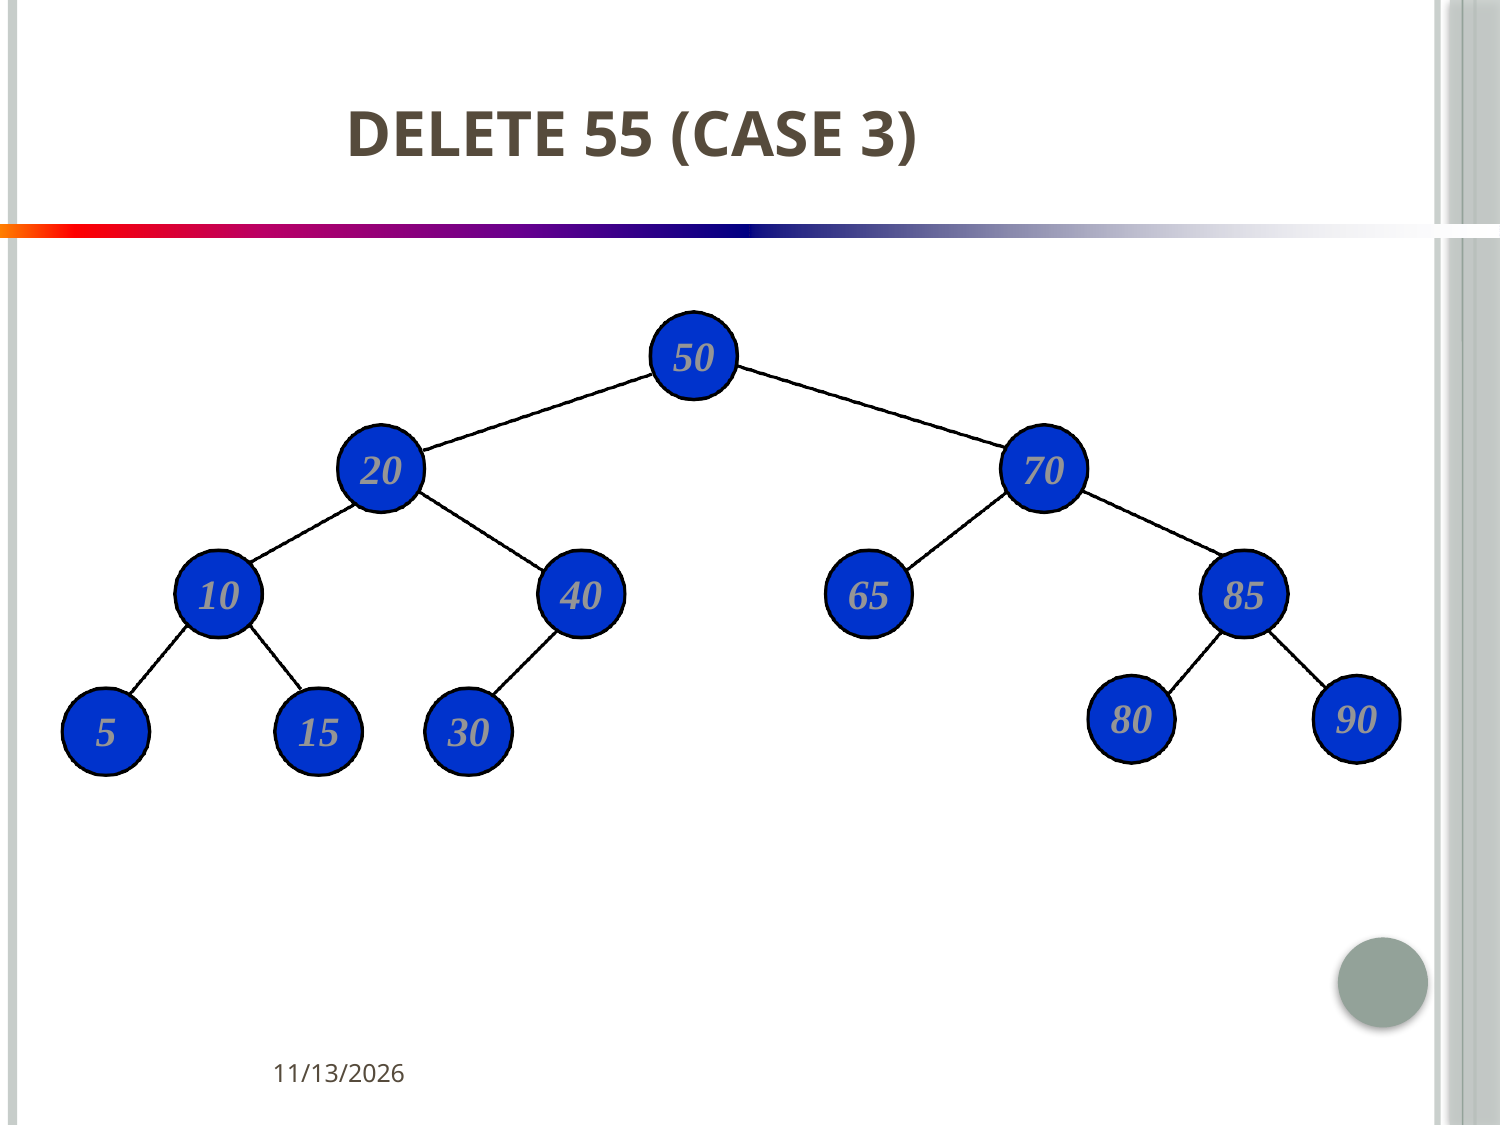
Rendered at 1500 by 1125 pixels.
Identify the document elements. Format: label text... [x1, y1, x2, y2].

text_box [60, 310, 1402, 777]
text_box 50 [670, 327, 718, 380]
text_box 10 [195, 565, 243, 618]
text_box 85 [1221, 565, 1268, 618]
text_box 20 [358, 440, 405, 493]
text_box 70 [1020, 440, 1068, 493]
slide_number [75, 1046, 420, 1103]
text_box 15 [295, 702, 343, 755]
text_box [0, 224, 1500, 238]
text_box 5 [93, 702, 119, 755]
text_box 30 [445, 702, 493, 755]
text_box 65 [845, 565, 893, 618]
title Delete 55 (case 3) [342, 0, 1094, 169]
text_box 40 [558, 565, 605, 618]
text_box 90 [1333, 690, 1380, 743]
text_box 80 [1108, 690, 1155, 743]
